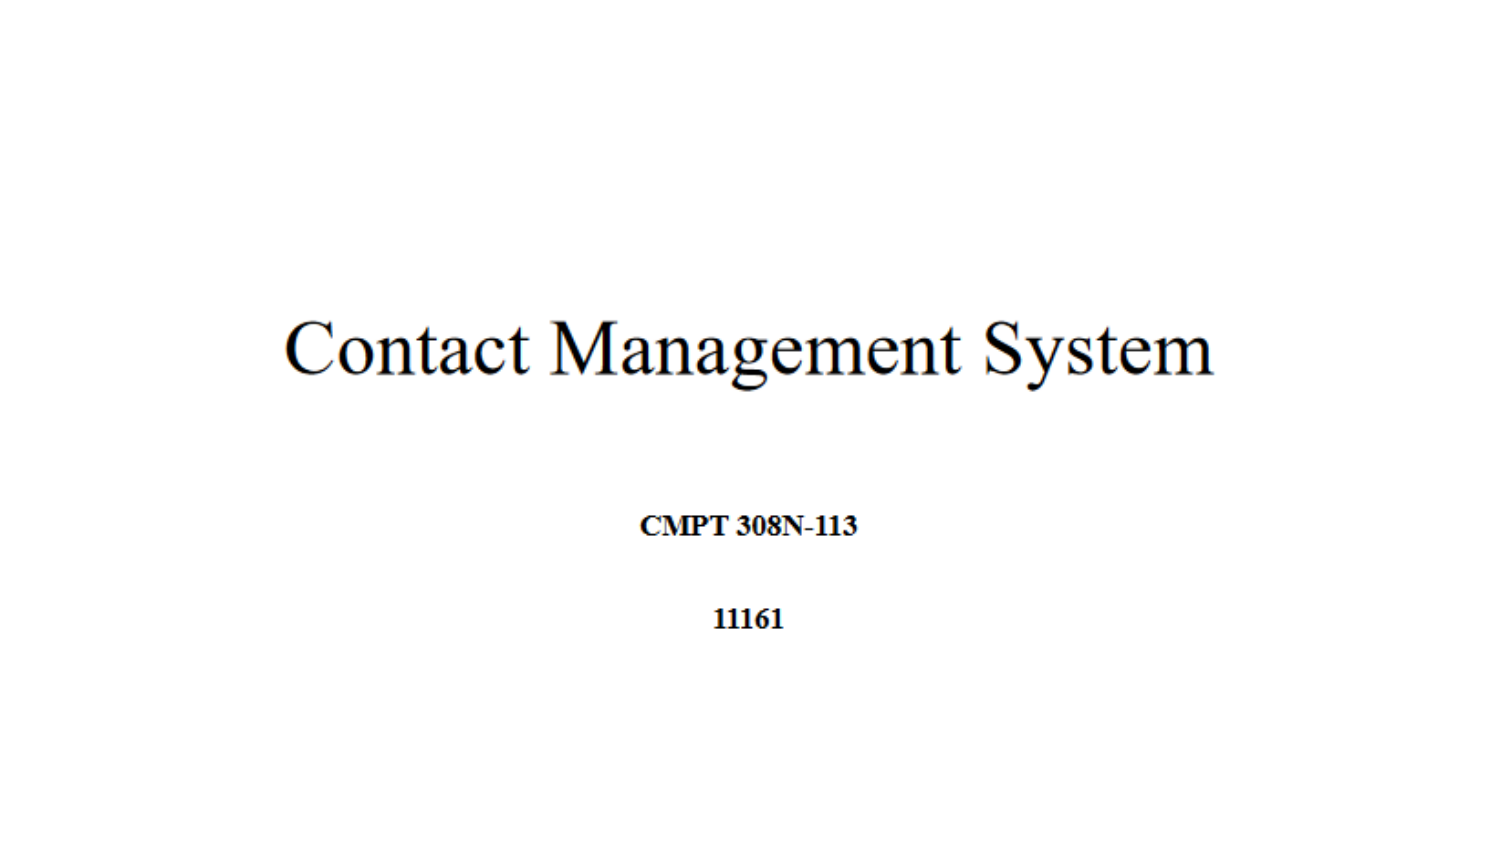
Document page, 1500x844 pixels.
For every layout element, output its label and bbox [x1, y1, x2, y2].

picture [114, 161, 1386, 682]
